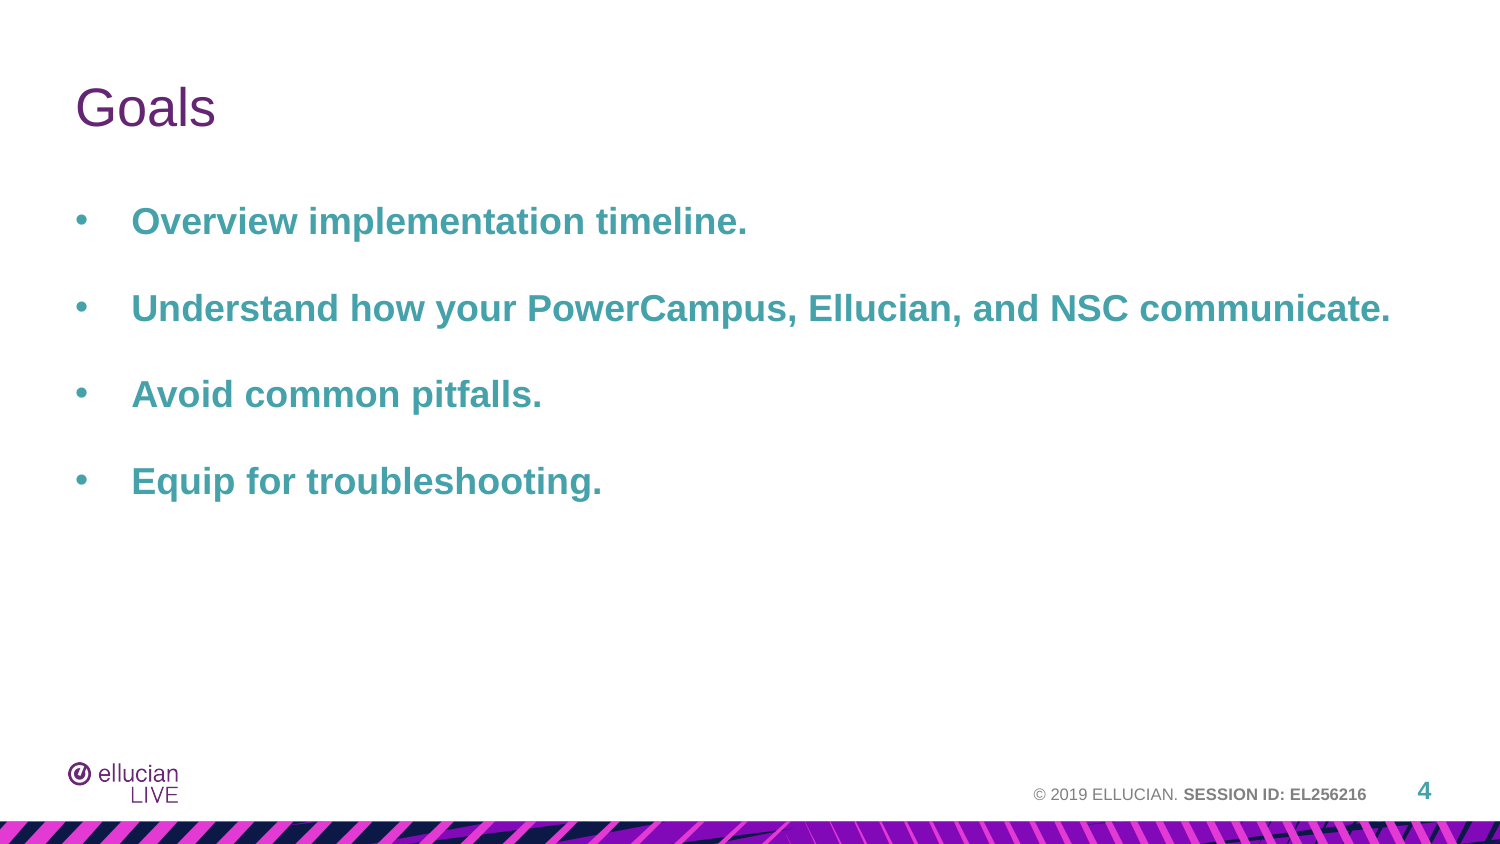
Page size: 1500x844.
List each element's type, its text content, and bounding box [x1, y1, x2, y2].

list Overview implementation timeline. Understand how your PowerCampus, Ellucian, and NSC communicate. Avoid common pitfalls. Equip for troubleshooting. [75, 196, 1425, 732]
slide_number 4 [1365, 759, 1432, 805]
title Goals [75, 71, 1425, 144]
picture [0, 820, 1500, 844]
picture [68, 762, 178, 803]
